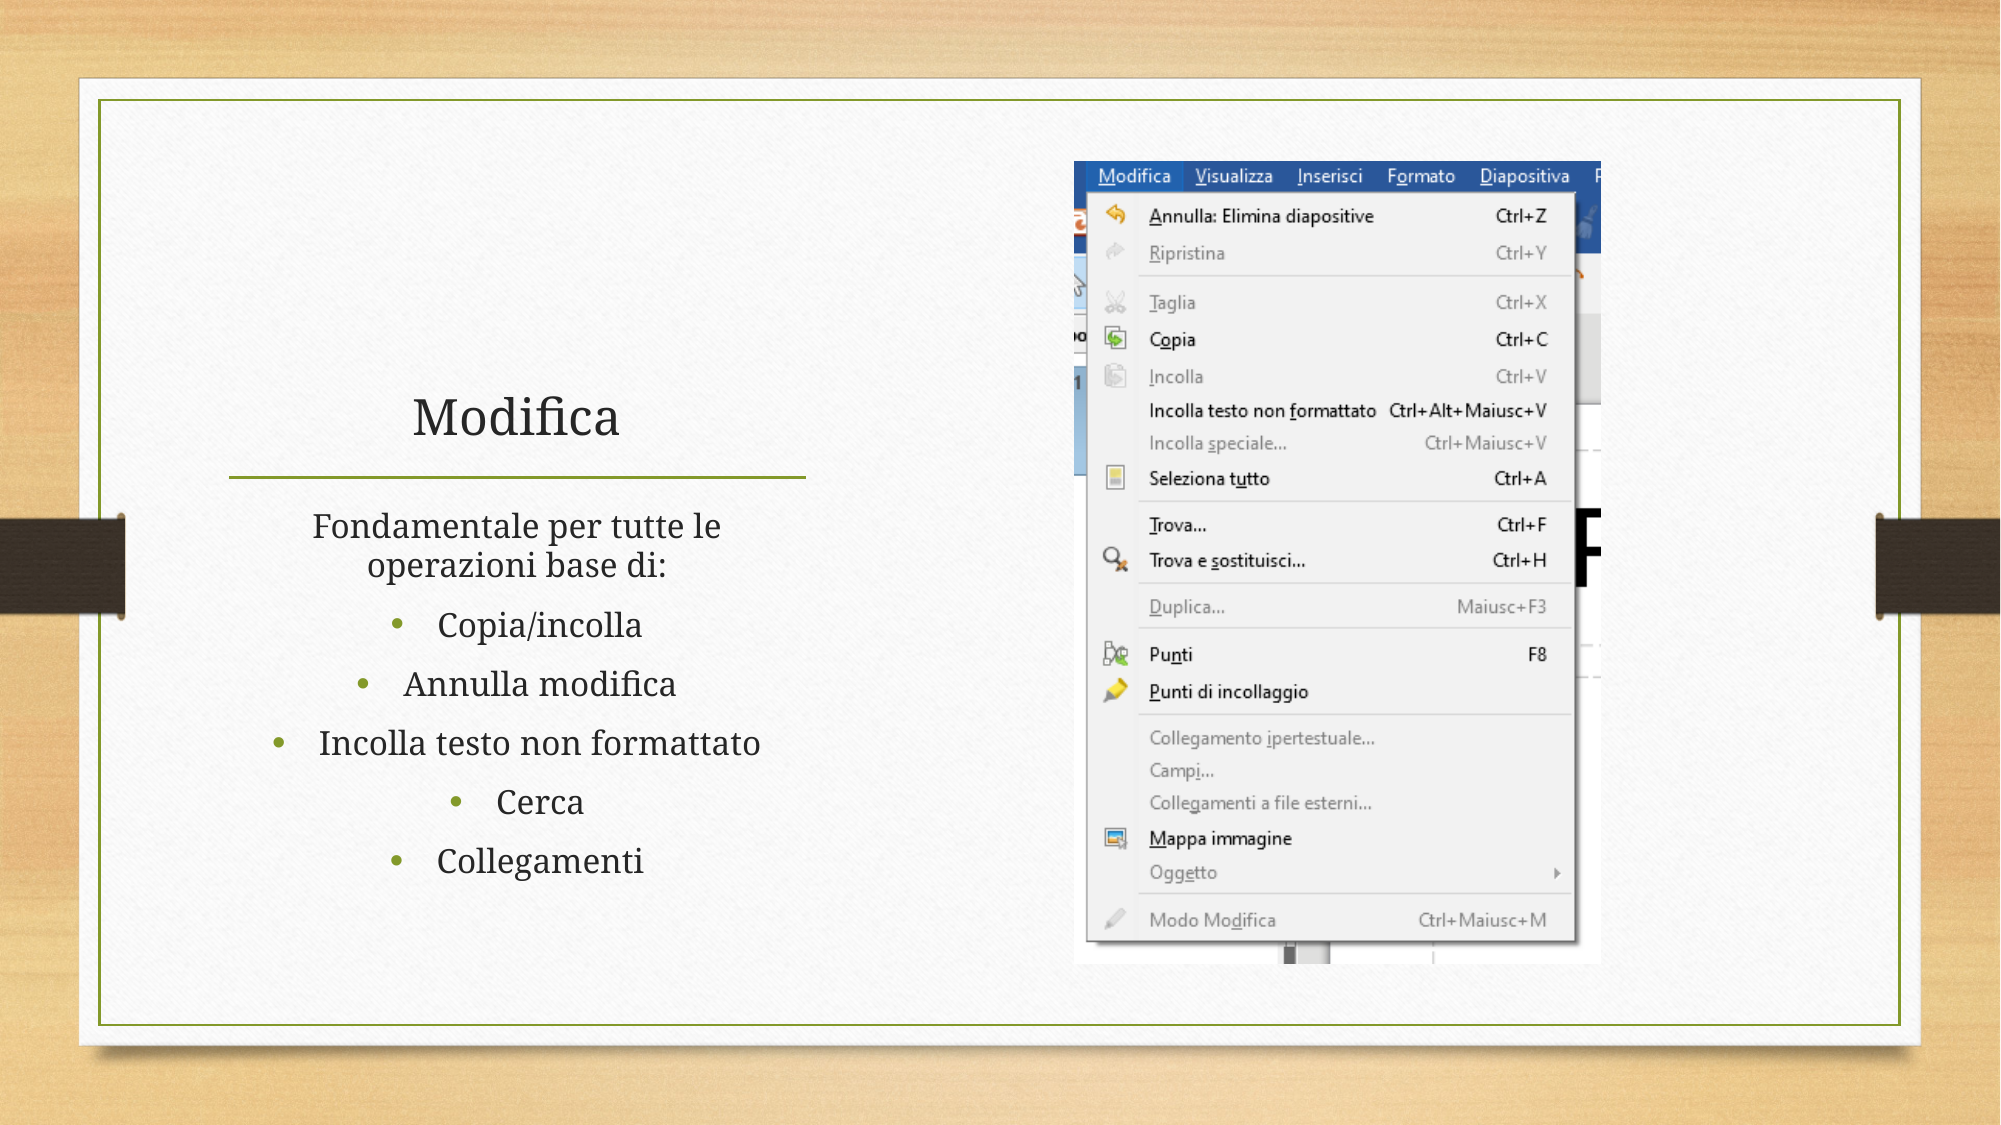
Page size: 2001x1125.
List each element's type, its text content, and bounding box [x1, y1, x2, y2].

list Fondamentale per tutte le operazioni base di: Copia/incolla Annulla modifica Incolla testo non formattato Cerca Collegamenti [212, 497, 823, 898]
title Modifica [212, 227, 823, 453]
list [1074, 160, 1601, 965]
picture [0, 0, 2001, 1125]
